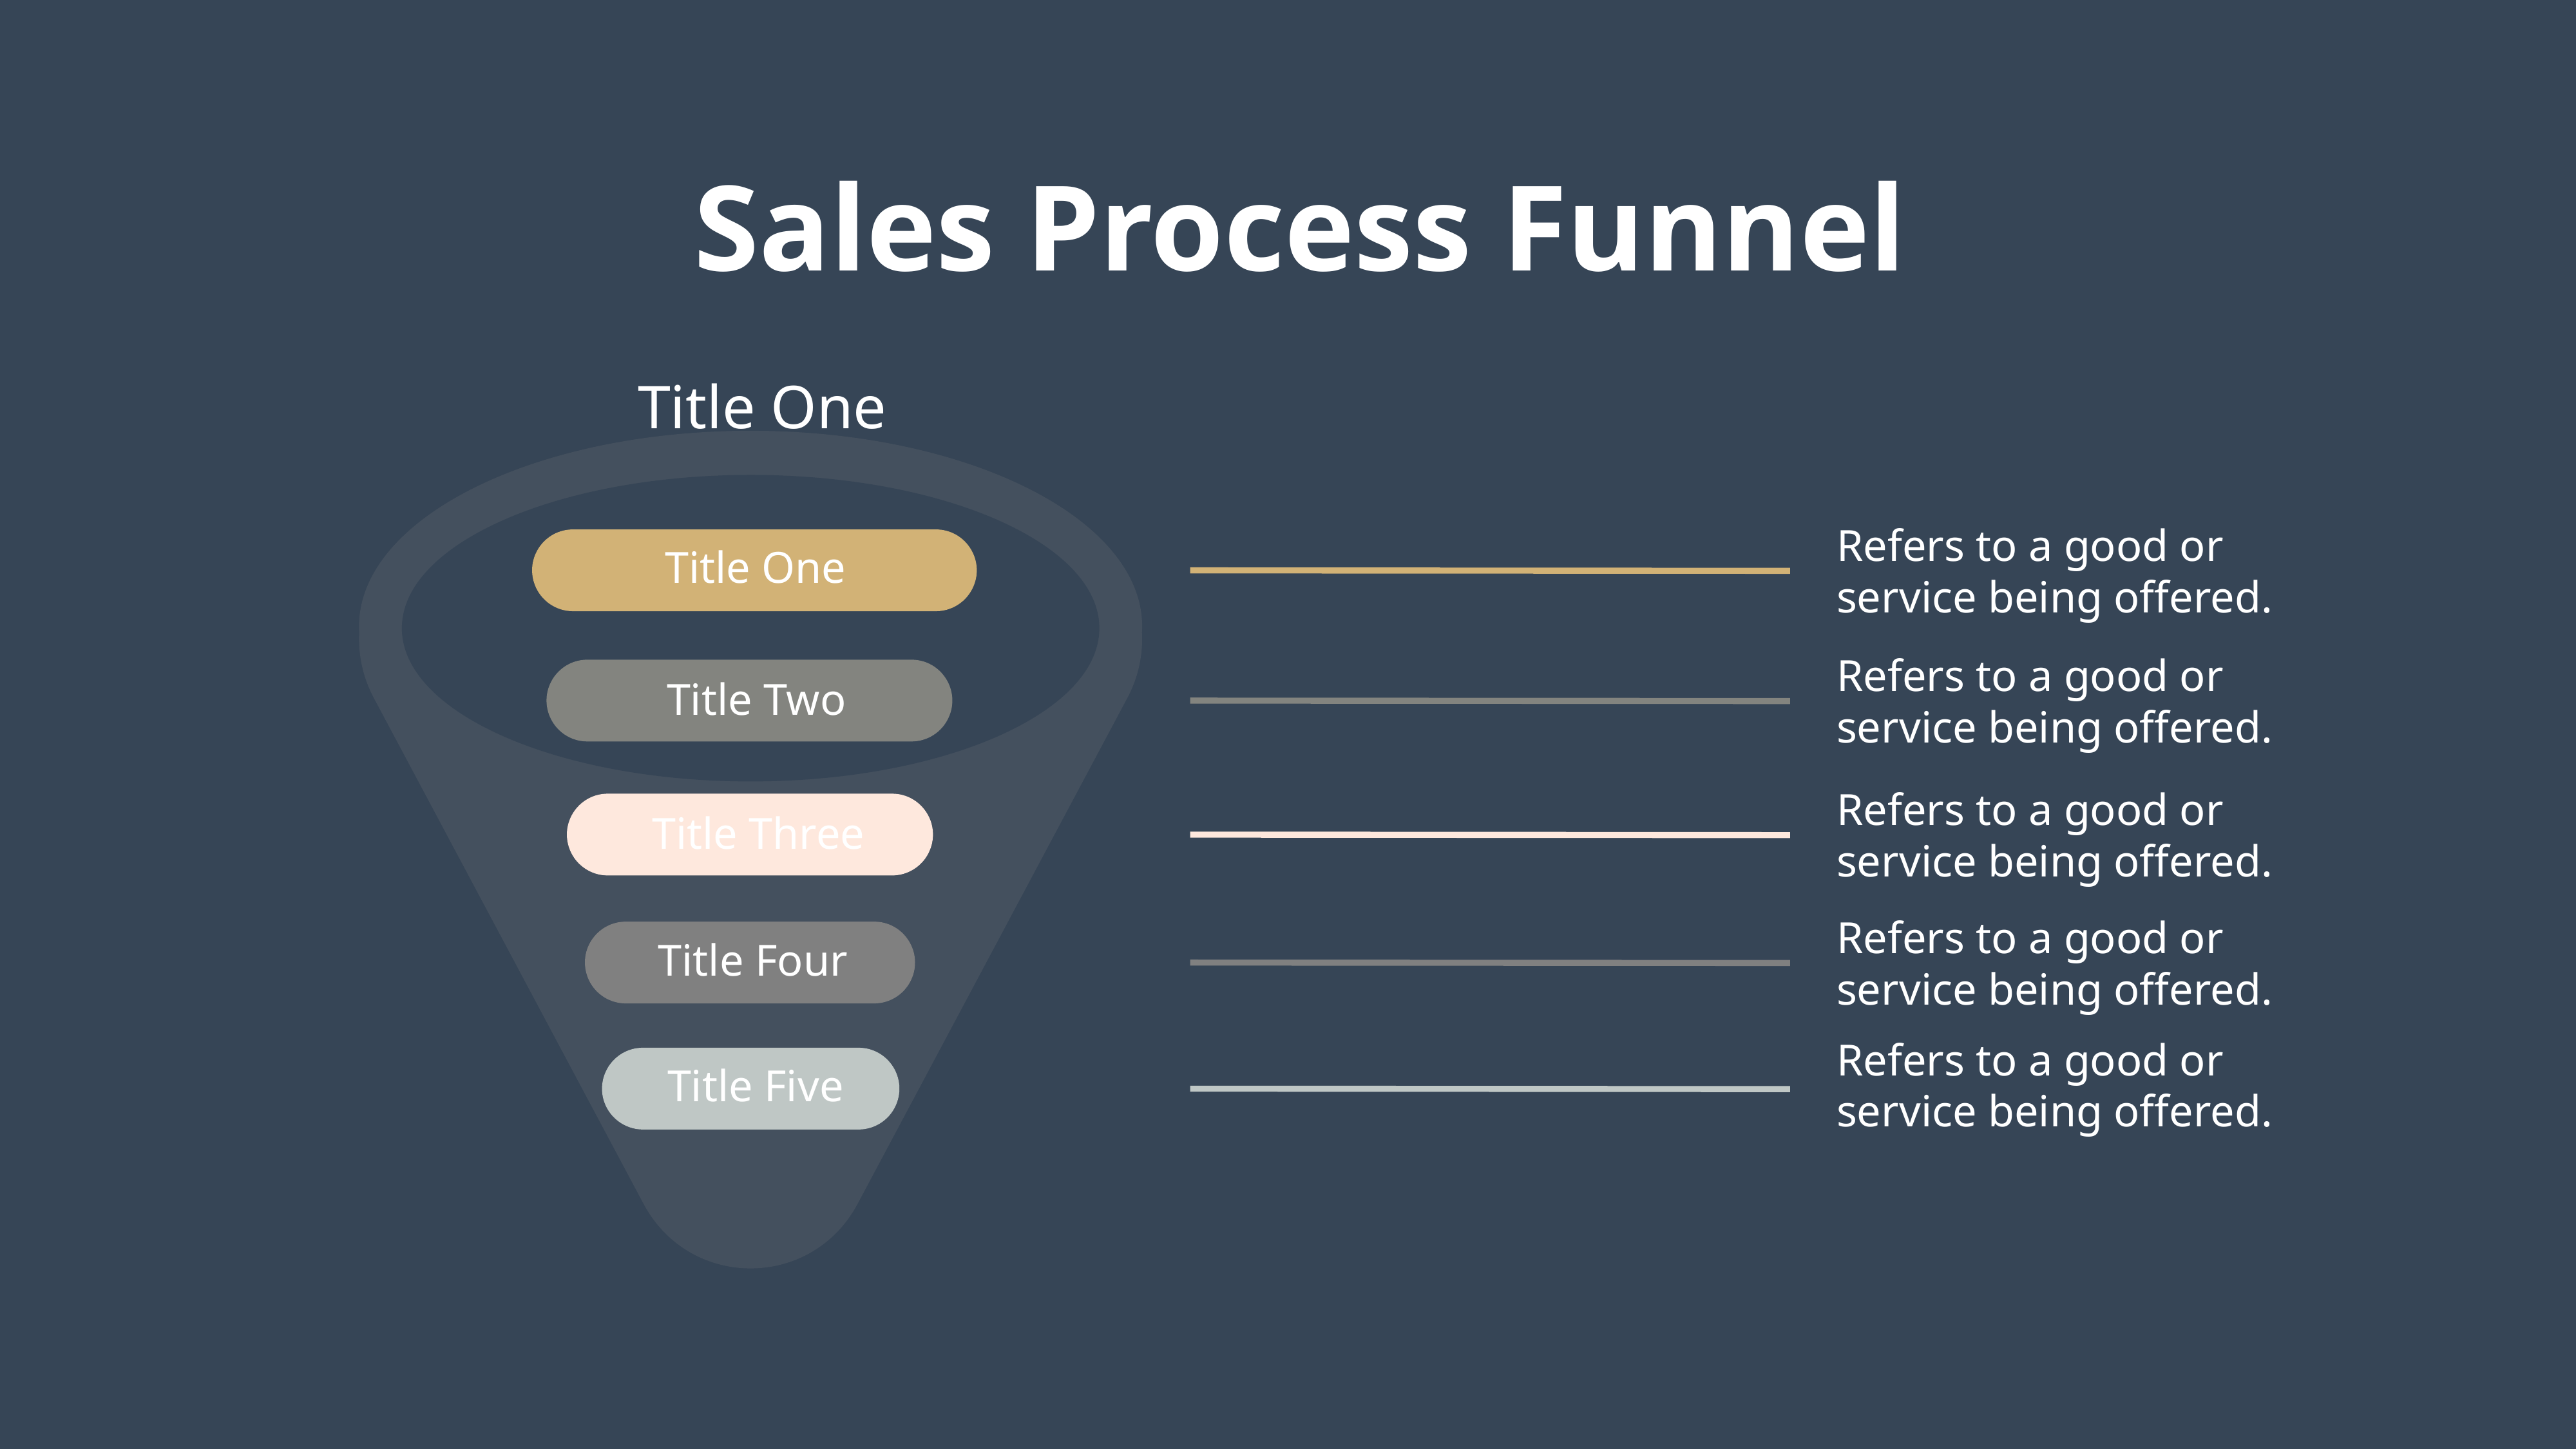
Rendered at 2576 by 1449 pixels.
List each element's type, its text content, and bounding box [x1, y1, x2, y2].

text_box Refers to a good or service being offered. [1827, 905, 2284, 1018]
text_box [567, 793, 933, 876]
text_box [546, 659, 953, 742]
text_box [359, 440, 1143, 1269]
text_box Refers to a good or service being offered. [1827, 777, 2284, 891]
text_box Refers to a good or service being offered. [1827, 1027, 2284, 1141]
text_box Title One [628, 365, 897, 445]
text_box Title Four [649, 928, 858, 989]
text_box [532, 529, 977, 612]
text_box Title Two [657, 667, 857, 729]
text_box Title Three [642, 801, 875, 863]
text_box [602, 1047, 900, 1130]
text_box Title One [655, 535, 856, 596]
text_box Refers to a good or service being offered. [1827, 513, 2284, 626]
text_box [585, 922, 915, 1004]
text_box Title Five [658, 1054, 854, 1115]
text_box Sales Process Funnel [685, 147, 1916, 299]
text_box Refers to a good or service being offered. [1827, 643, 2284, 757]
text_box [401, 475, 1100, 782]
